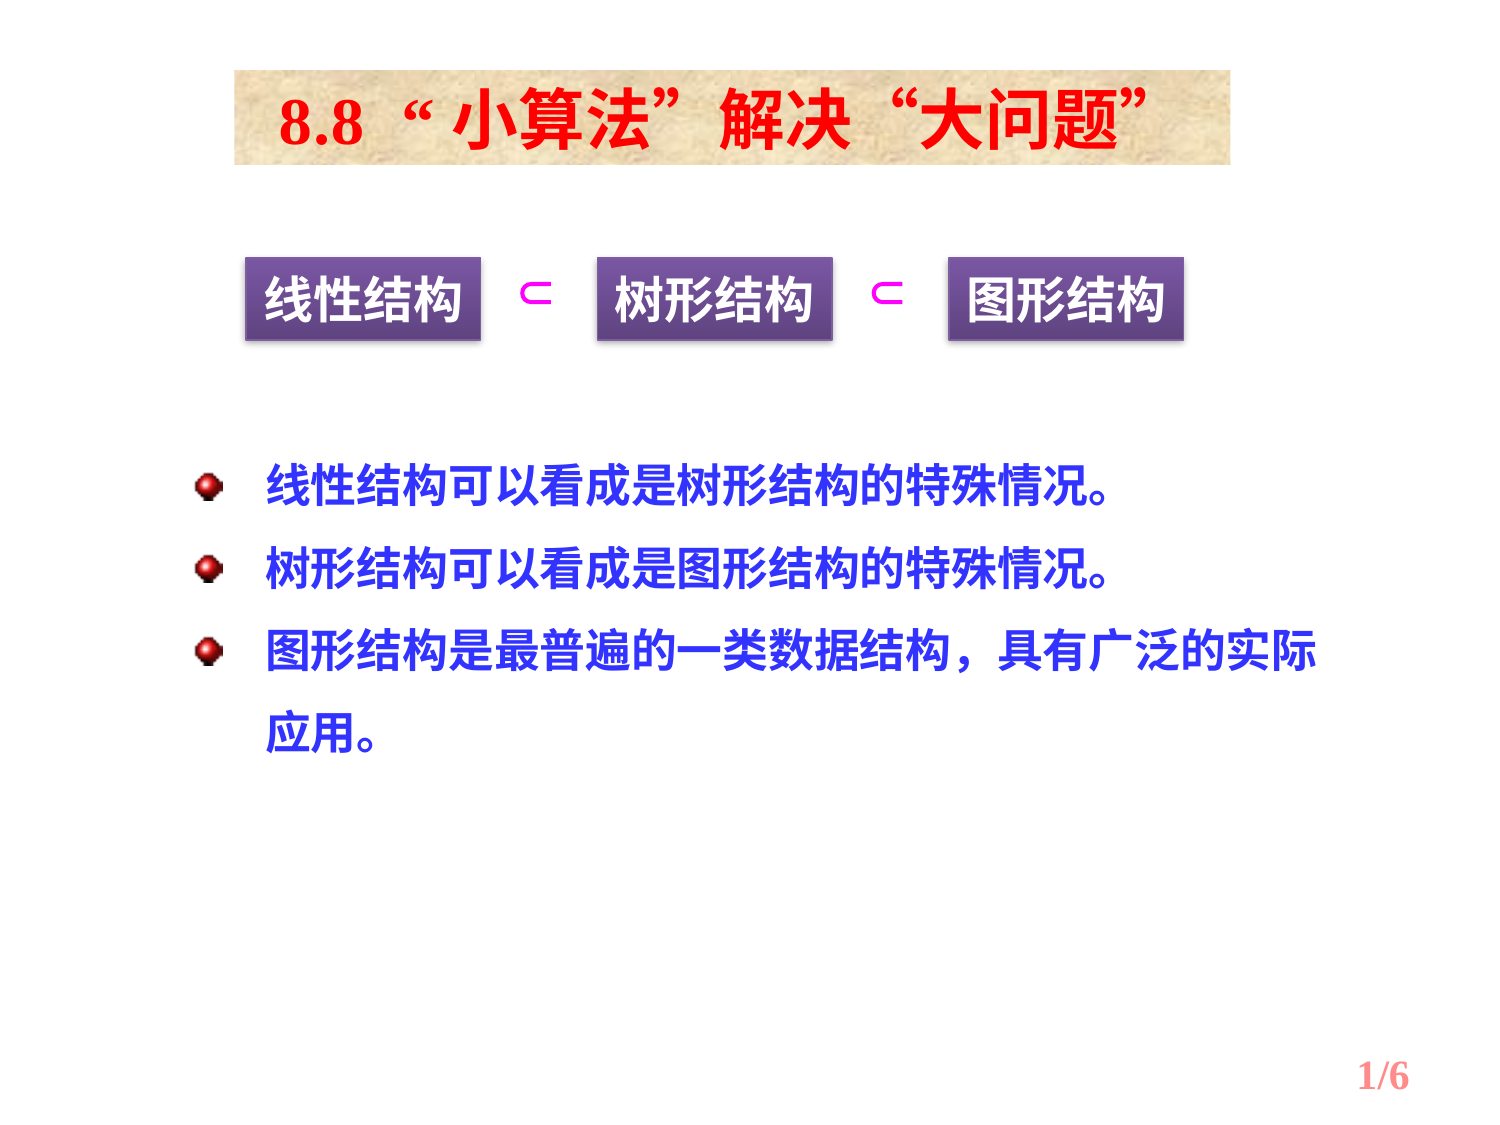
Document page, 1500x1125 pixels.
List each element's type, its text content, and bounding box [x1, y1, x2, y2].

text_box 8.8 “小算法”解决“大问题” [234, 70, 1231, 165]
text_box  [867, 257, 938, 318]
text_box 线性结构 [245, 257, 481, 341]
text_box  [515, 257, 586, 318]
text_box 线性结构可以看成是树形结构的特殊情况。 树形结构可以看成是图形结构的特殊情况。 图形结构是最普遍的一类数据结构，具有广泛的实际应用。 [175, 421, 1336, 767]
picture [190, 632, 223, 666]
picture [190, 550, 223, 583]
text_box 树形结构 [597, 257, 833, 341]
picture [190, 468, 223, 501]
slide_number 1/6 [1074, 1042, 1425, 1103]
text_box 图形结构 [948, 257, 1184, 341]
